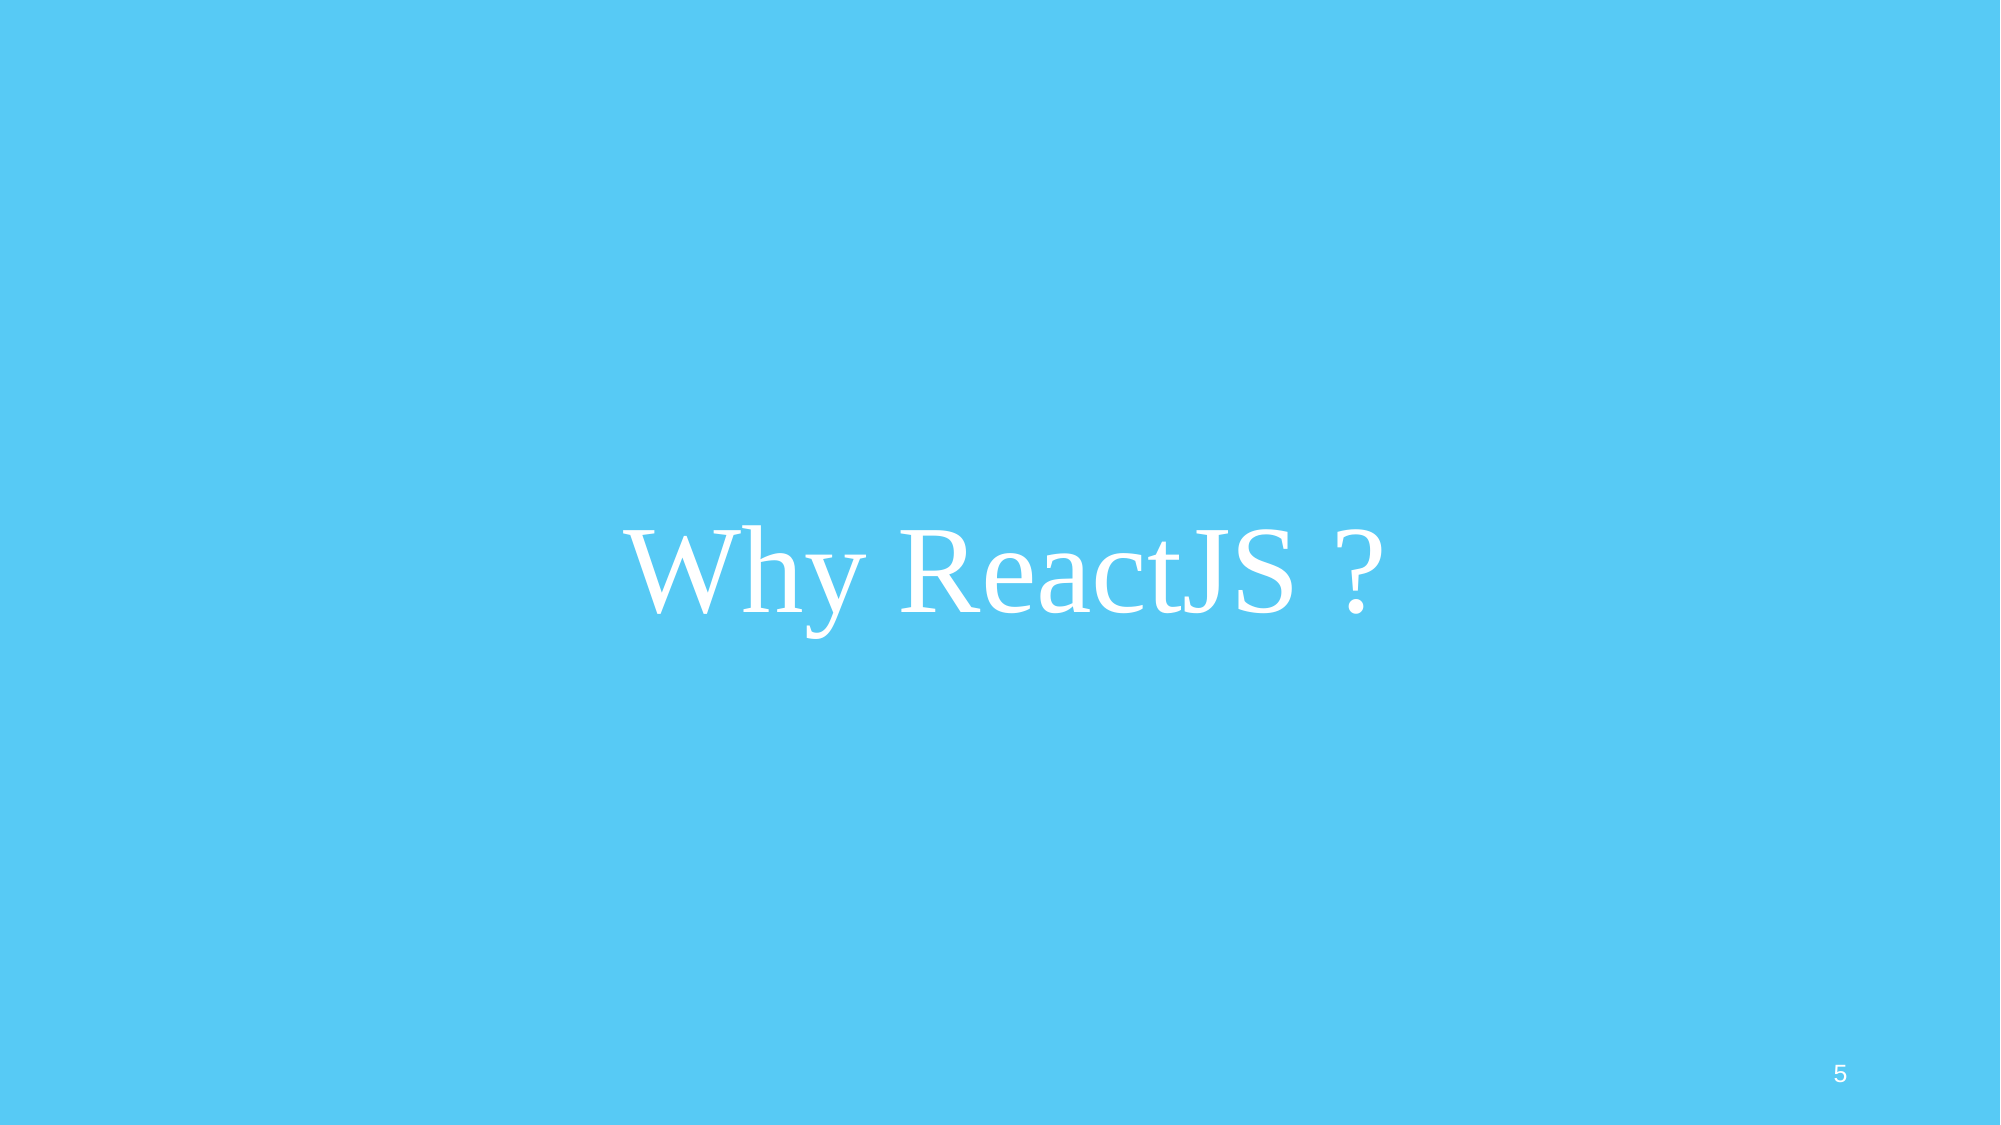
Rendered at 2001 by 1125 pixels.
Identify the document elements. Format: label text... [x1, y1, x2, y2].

slide_number 5 [1412, 1042, 1863, 1103]
text_box Why ReactJS ? [474, 462, 1537, 662]
